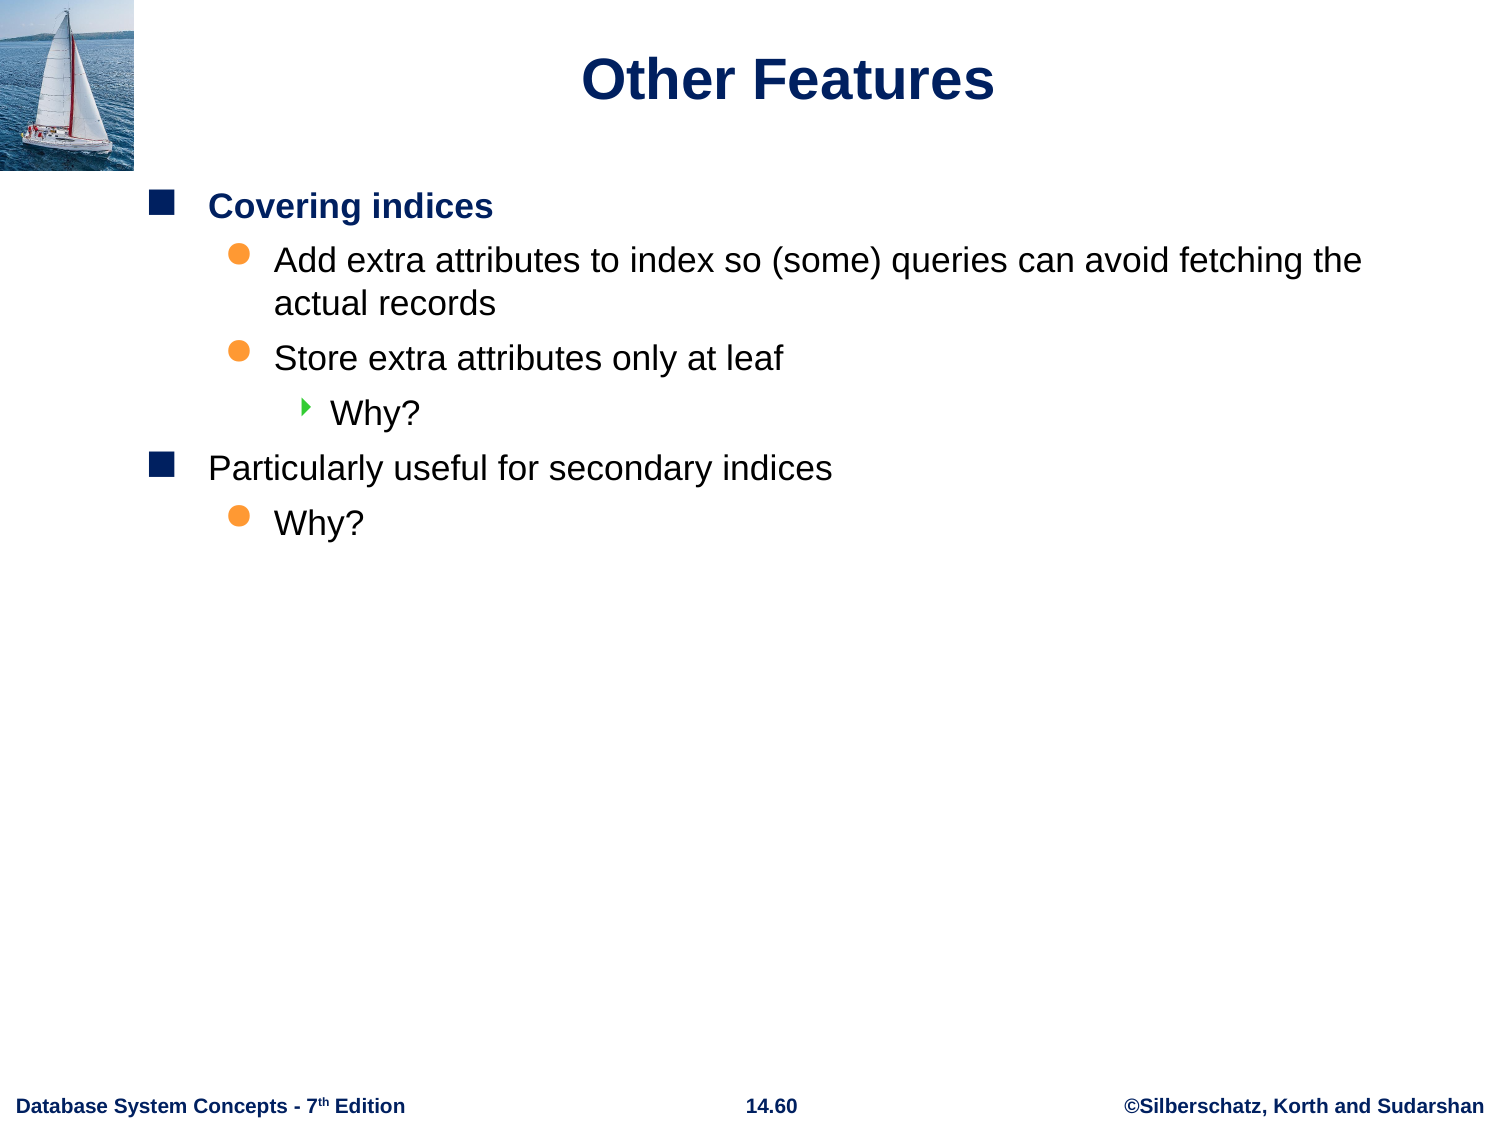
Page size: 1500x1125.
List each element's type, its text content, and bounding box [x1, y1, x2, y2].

title Other Features [125, 18, 1452, 120]
picture [0, 0, 134, 171]
list Covering indices Add extra attributes to index so (some) queries can avoid fetching the actual records Store extra attributes only at leaf Why? Particularly useful for secondary indices Why? [136, 175, 1397, 1039]
